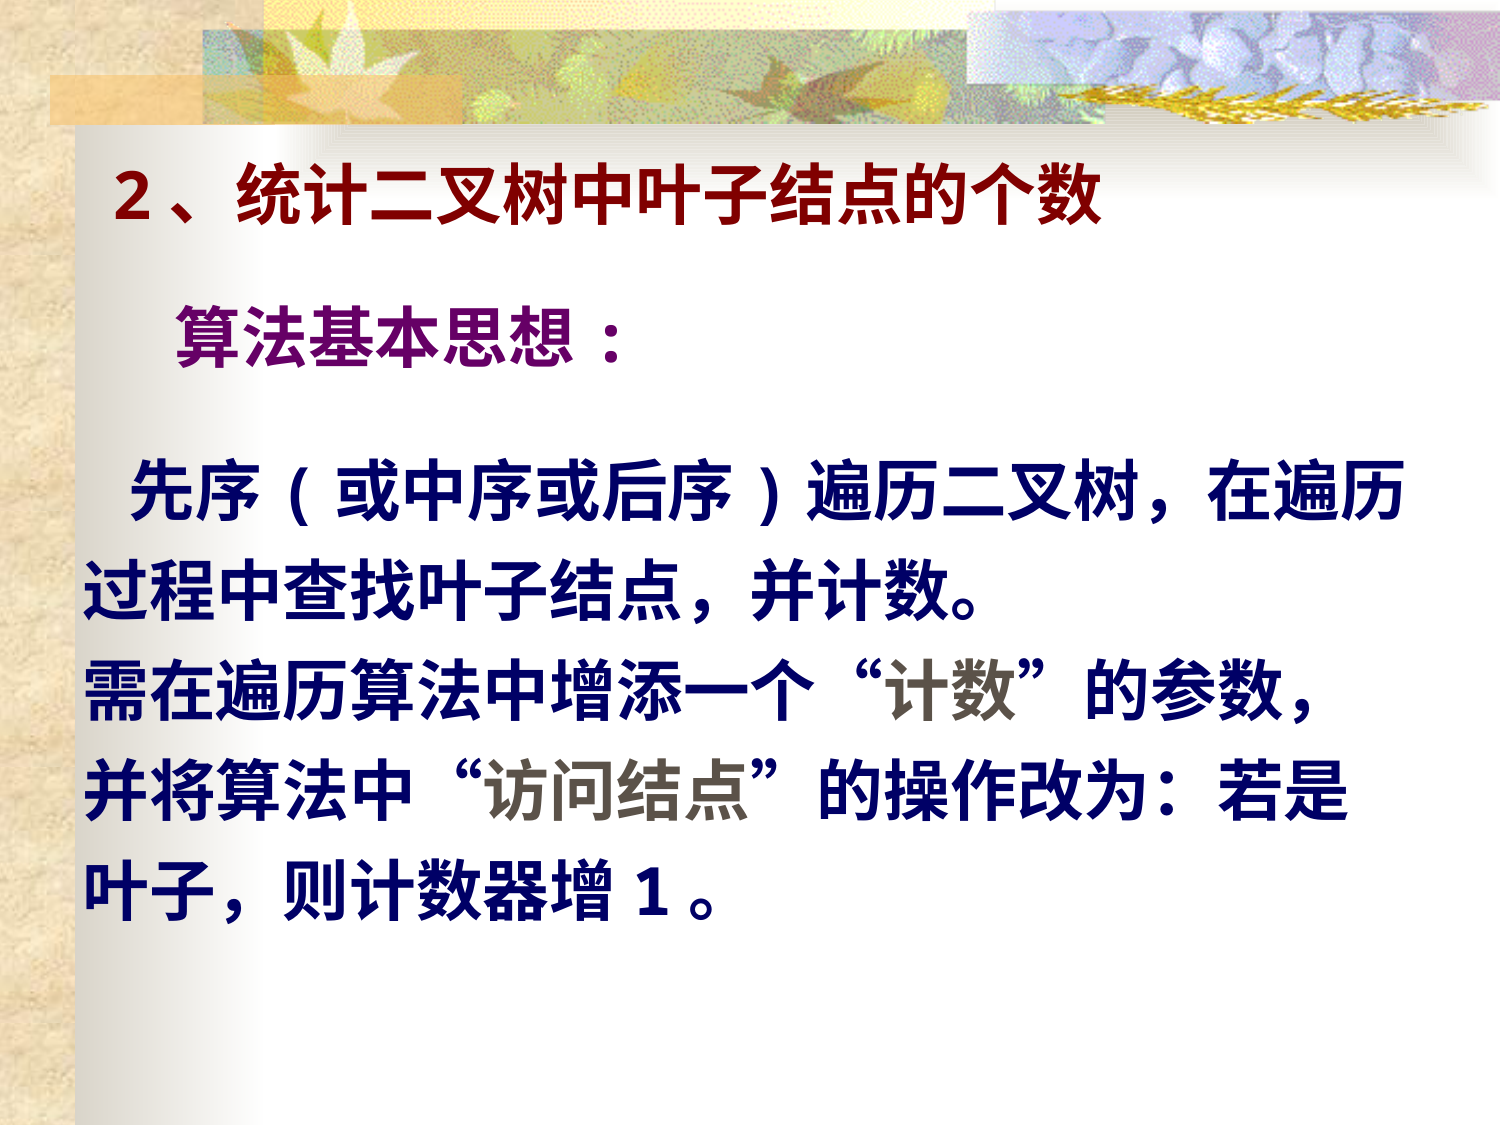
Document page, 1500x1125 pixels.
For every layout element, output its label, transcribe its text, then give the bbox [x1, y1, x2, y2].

text_box 算法基本思想: [159, 288, 883, 383]
text_box 先序(或中序或后序)遍历二叉树，在遍历过程中查找叶子结点，并计数。 需在遍历算法中增添一个“计数”的参数，并将算法中“访问结点”的操作改为：若是叶子，则计数器增1。 [67, 421, 1431, 936]
picture [0, 0, 1500, 1125]
text_box 2、统计二叉树中叶子结点的个数 [98, 145, 1461, 241]
